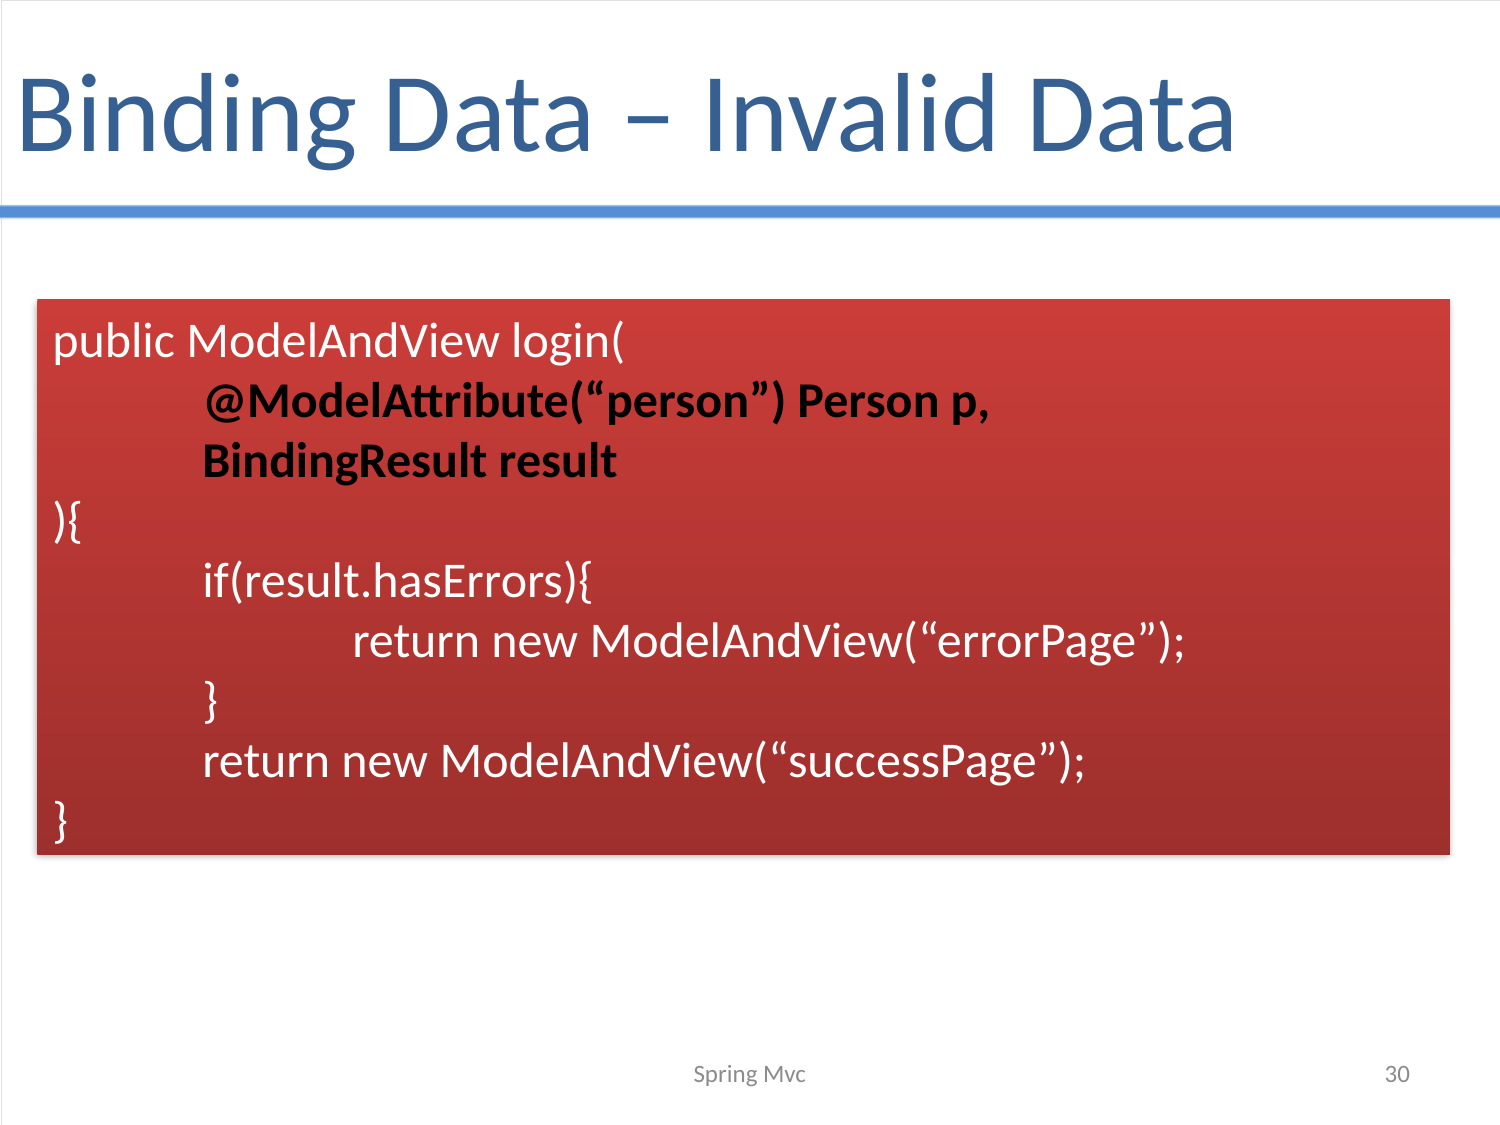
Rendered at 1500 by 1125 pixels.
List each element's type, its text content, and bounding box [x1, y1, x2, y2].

title Binding Data – Invalid Data [0, 12, 1350, 200]
picture [0, 0, 1500, 1125]
text_box public ModelAndView login( @ModelAttribute(“person”) Person p, BindingResult result ){ if(result.hasErrors){ return new ModelAndView(“errorPage”); } return new ModelAndView(“successPage”); } [37, 299, 1450, 855]
slide_number 30 [1074, 1042, 1425, 1103]
footer Spring Mvc [512, 1042, 988, 1103]
